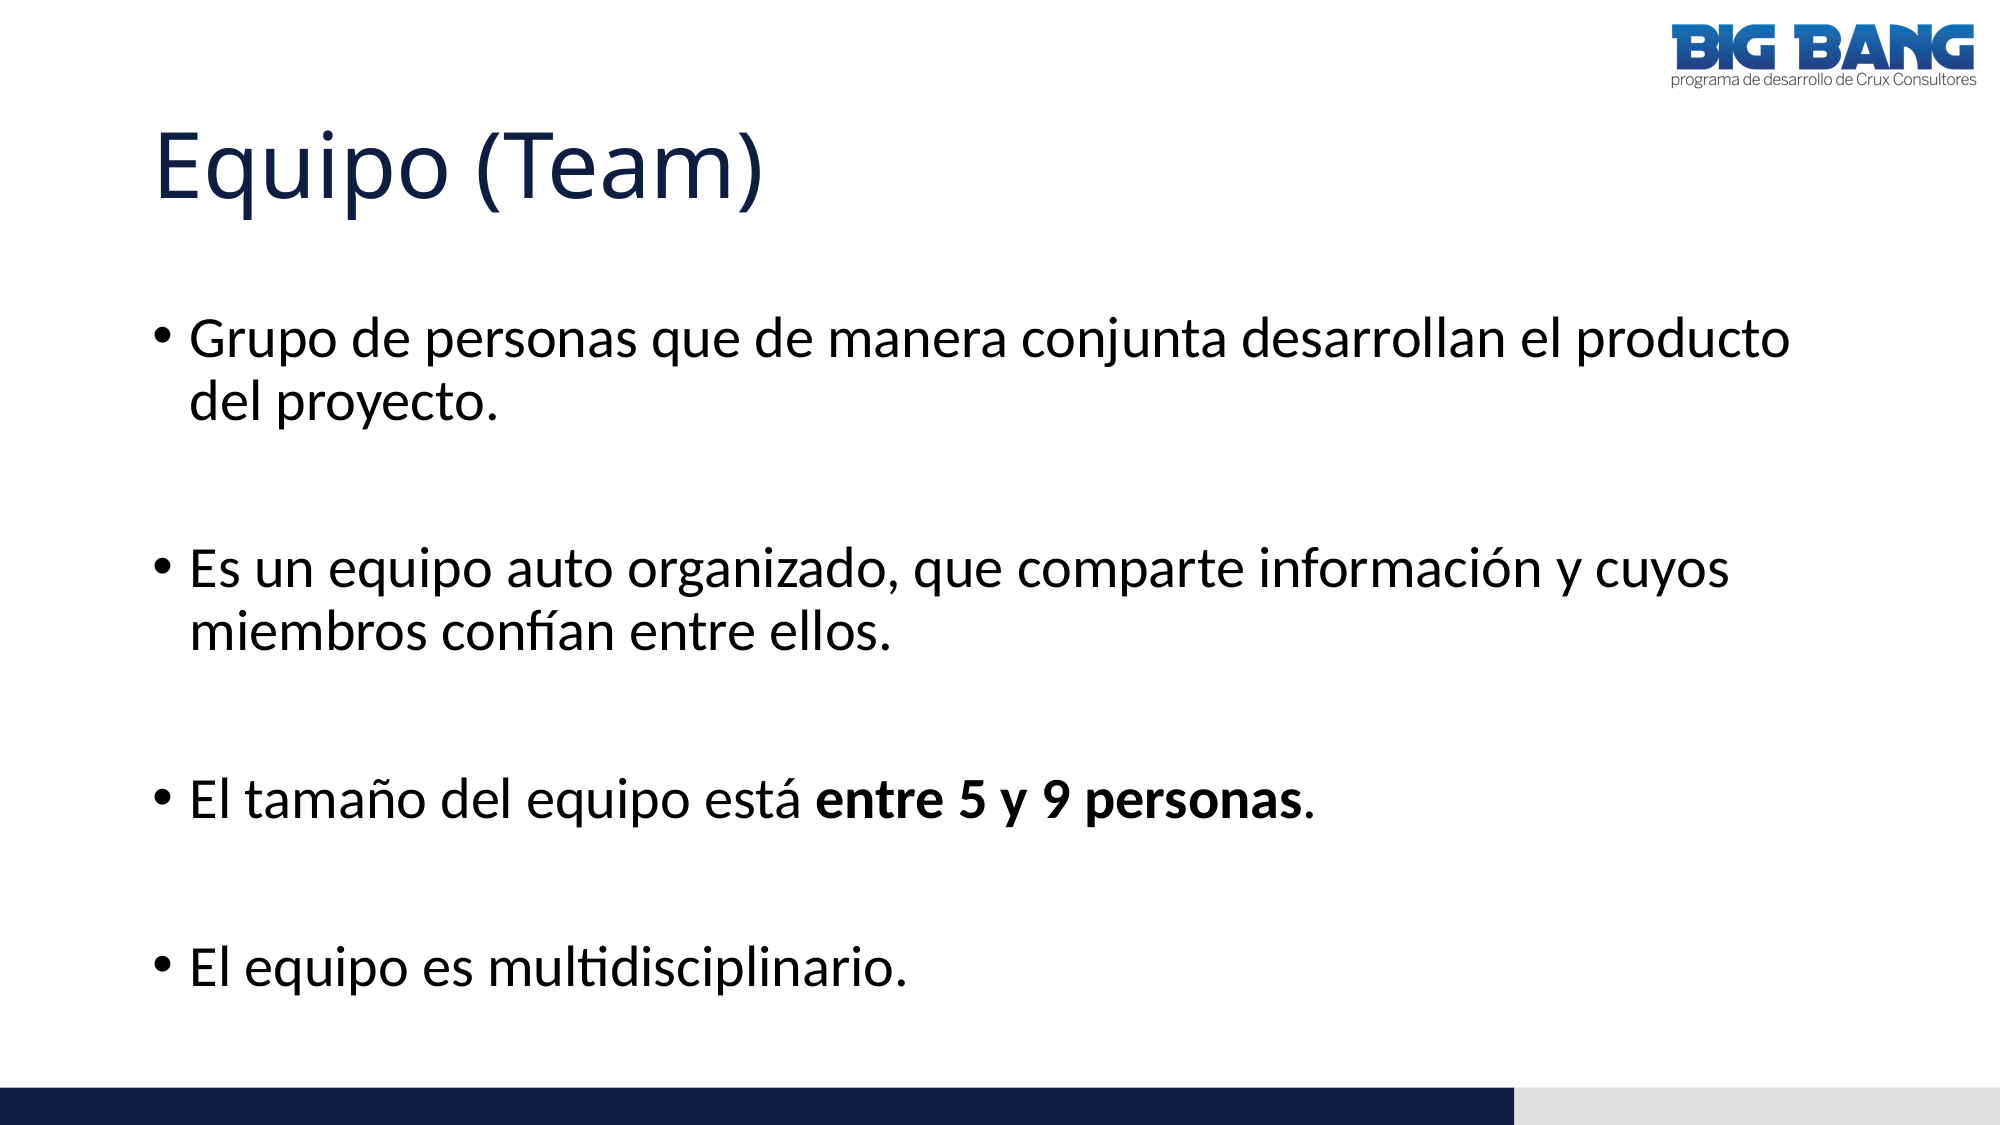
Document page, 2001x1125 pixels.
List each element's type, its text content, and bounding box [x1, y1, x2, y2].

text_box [0, 1087, 2000, 1125]
picture [1668, 20, 1980, 91]
title Equipo (Team) [137, 59, 1863, 278]
list Grupo de personas que de manera conjunta desarrollan el producto del proyecto. Es un equipo auto organizado, que comparte información y cuyos miembros confían entre ellos. El tamaño del equipo está entre 5 y 9 personas. El equipo es multidisciplinario. [137, 299, 1863, 1014]
